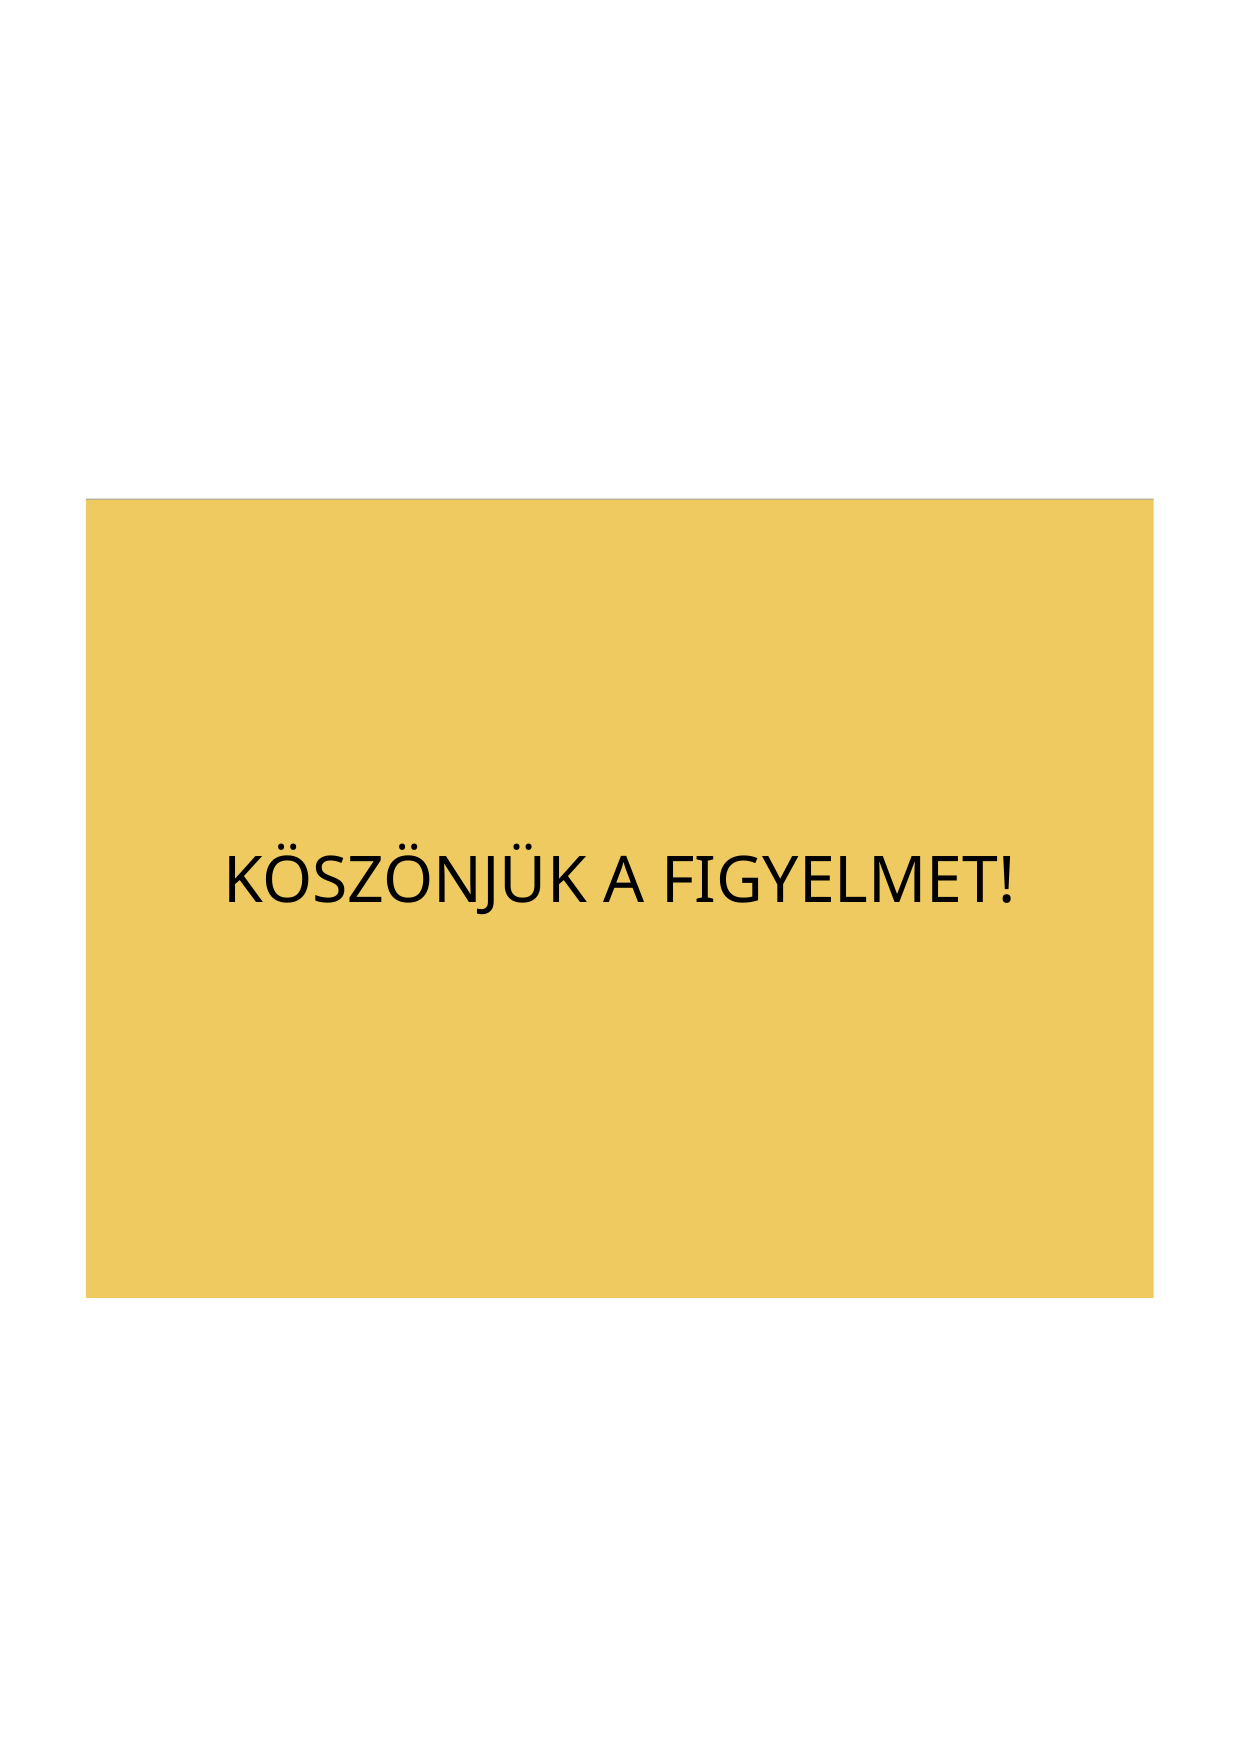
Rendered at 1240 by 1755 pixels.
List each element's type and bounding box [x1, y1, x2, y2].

picture [85, 0, 1154, 1299]
